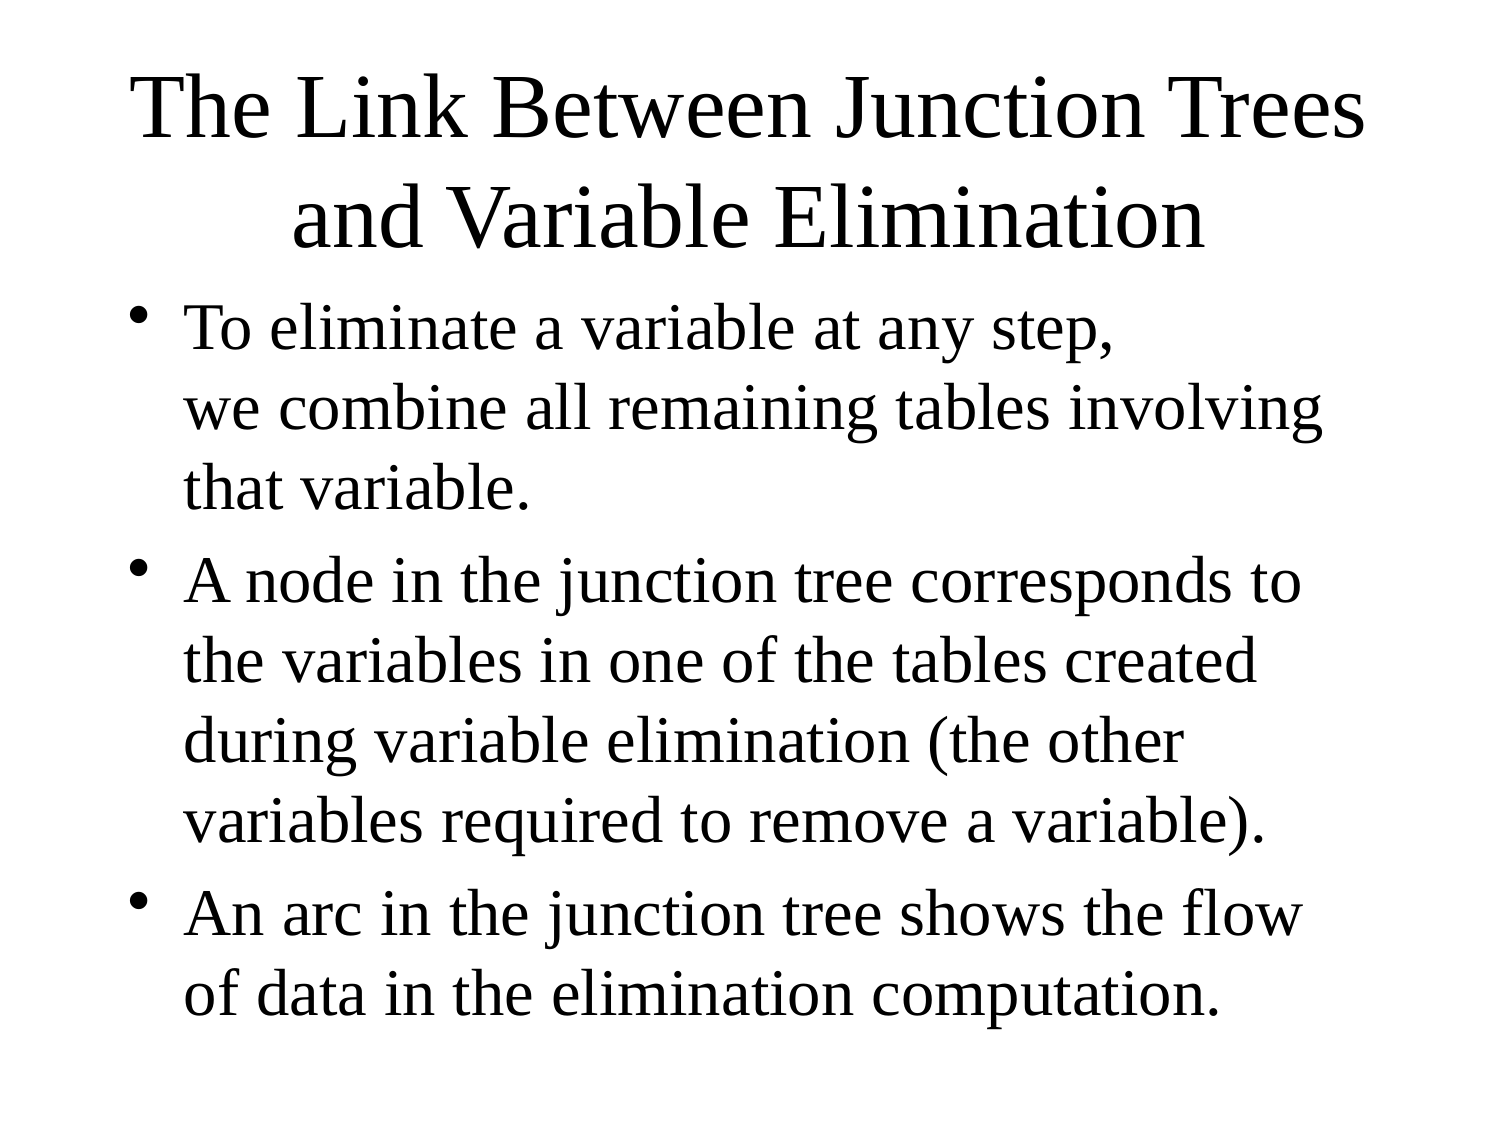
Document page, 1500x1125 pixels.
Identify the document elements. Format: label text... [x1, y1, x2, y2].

list To eliminate a variable at any step, we combine all remaining tables involving that variable. A node in the junction tree corresponds to the variables in one of the tables created during variable elimination (the other variables required to remove a variable). An arc in the junction tree shows the flow of data in the elimination computation. [112, 275, 1388, 1038]
title The Link Between Junction Trees and Variable Elimination [112, 62, 1388, 250]
